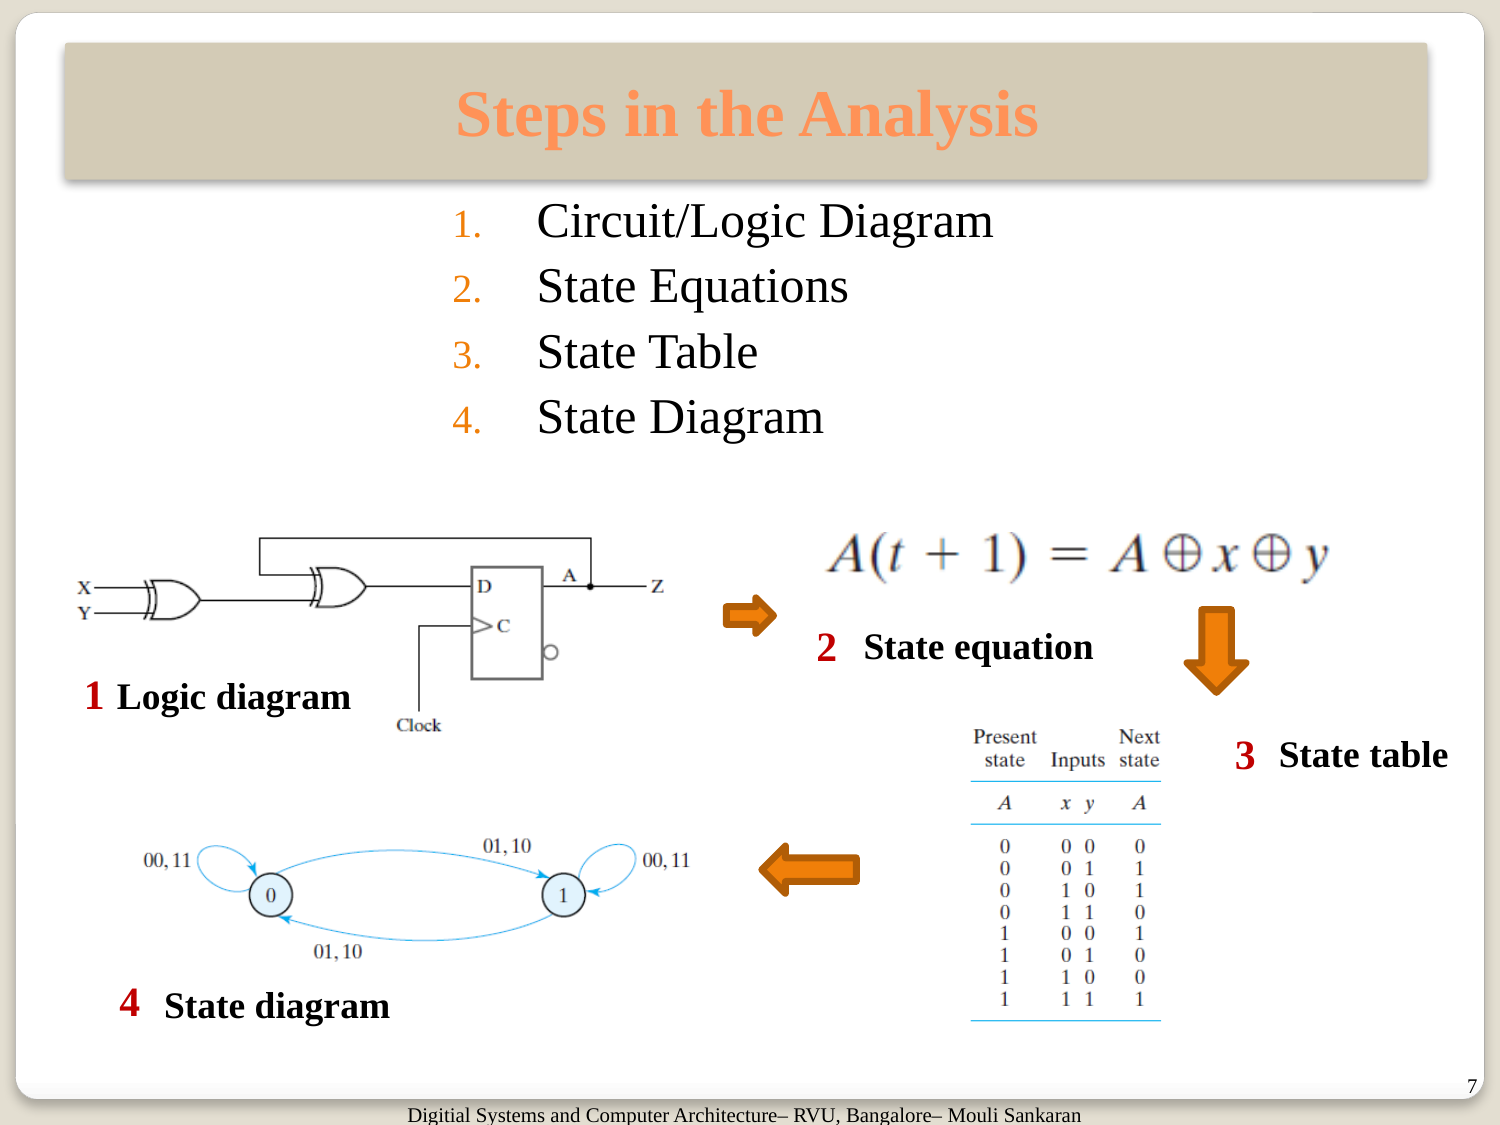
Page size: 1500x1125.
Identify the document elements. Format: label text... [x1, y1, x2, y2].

title Steps in the Analysis [76, 49, 1420, 170]
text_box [726, 531, 1345, 681]
list Circuit/Logic Diagram State Equations State Table State Diagram [422, 172, 1050, 504]
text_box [962, 609, 1465, 1030]
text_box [100, 822, 857, 1036]
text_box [64, 508, 675, 740]
